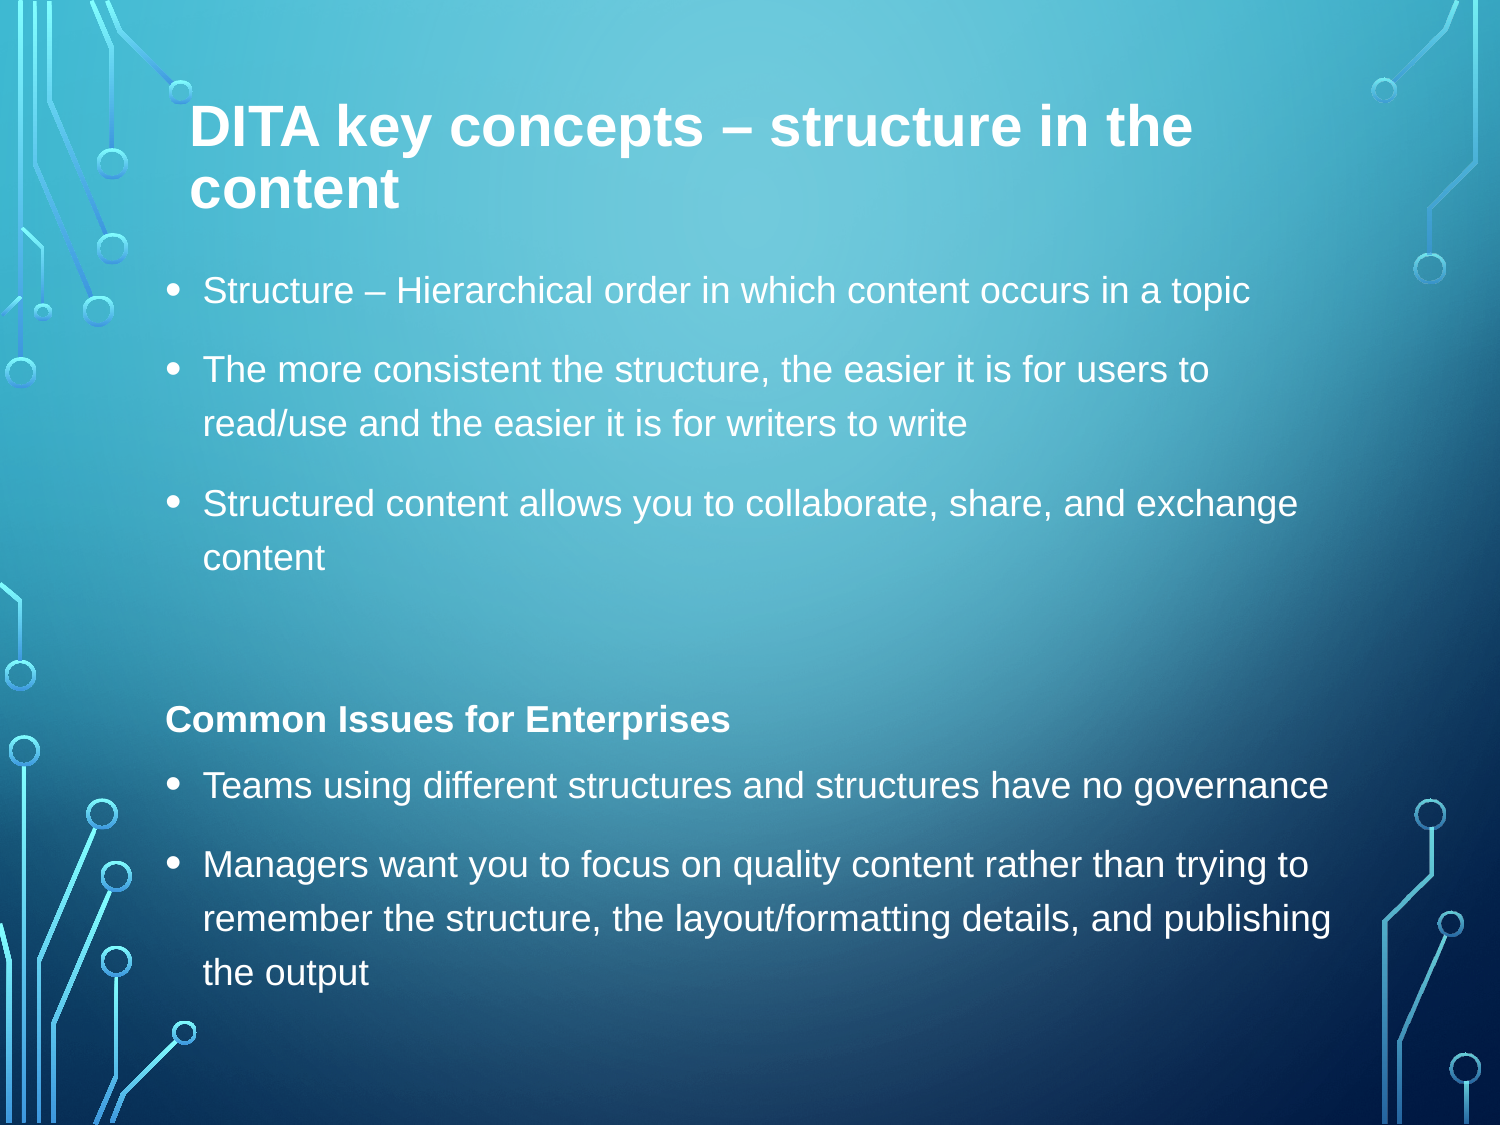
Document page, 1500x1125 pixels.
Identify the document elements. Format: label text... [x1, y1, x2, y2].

title DITA key concepts – structure in the content [174, 37, 1394, 280]
list Structure – Hierarchical order in which content occurs in a topic The more consistent the structure, the easier it is for users to read/use and the easier it is for writers to write Structured content allows you to collaborate, share, and exchange content Common Issues for Enterprises Teams using different structures and structures have no governance Managers want you to focus on quality content rather than trying to remember the structure, the layout/formatting details, and publishing the output [150, 249, 1369, 831]
